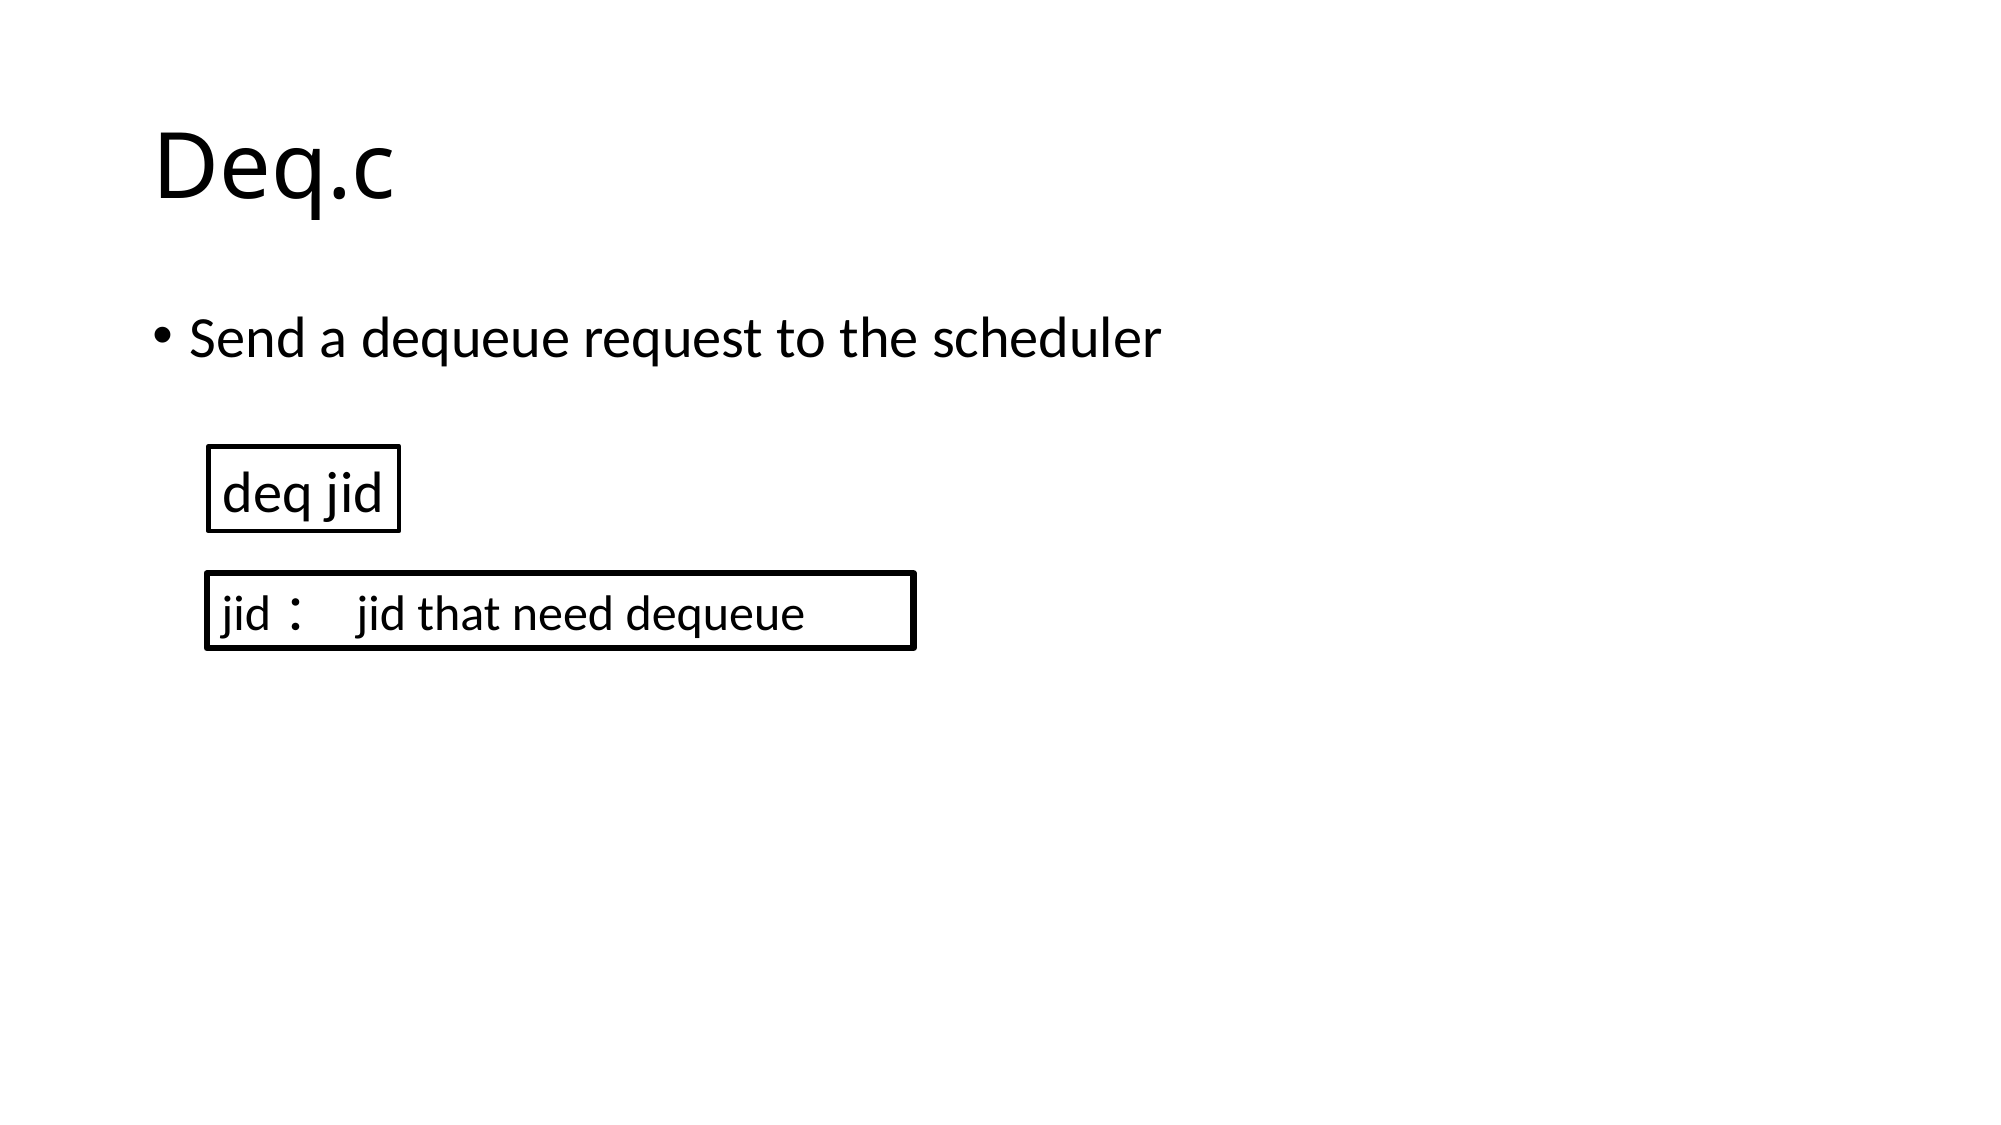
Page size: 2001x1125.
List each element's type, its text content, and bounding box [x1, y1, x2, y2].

text_box deq jid [208, 446, 399, 531]
text_box jid： jid that need dequeue [206, 573, 914, 649]
title Deq.c [137, 59, 1863, 278]
list Send a dequeue request to the scheduler [137, 299, 1863, 1014]
